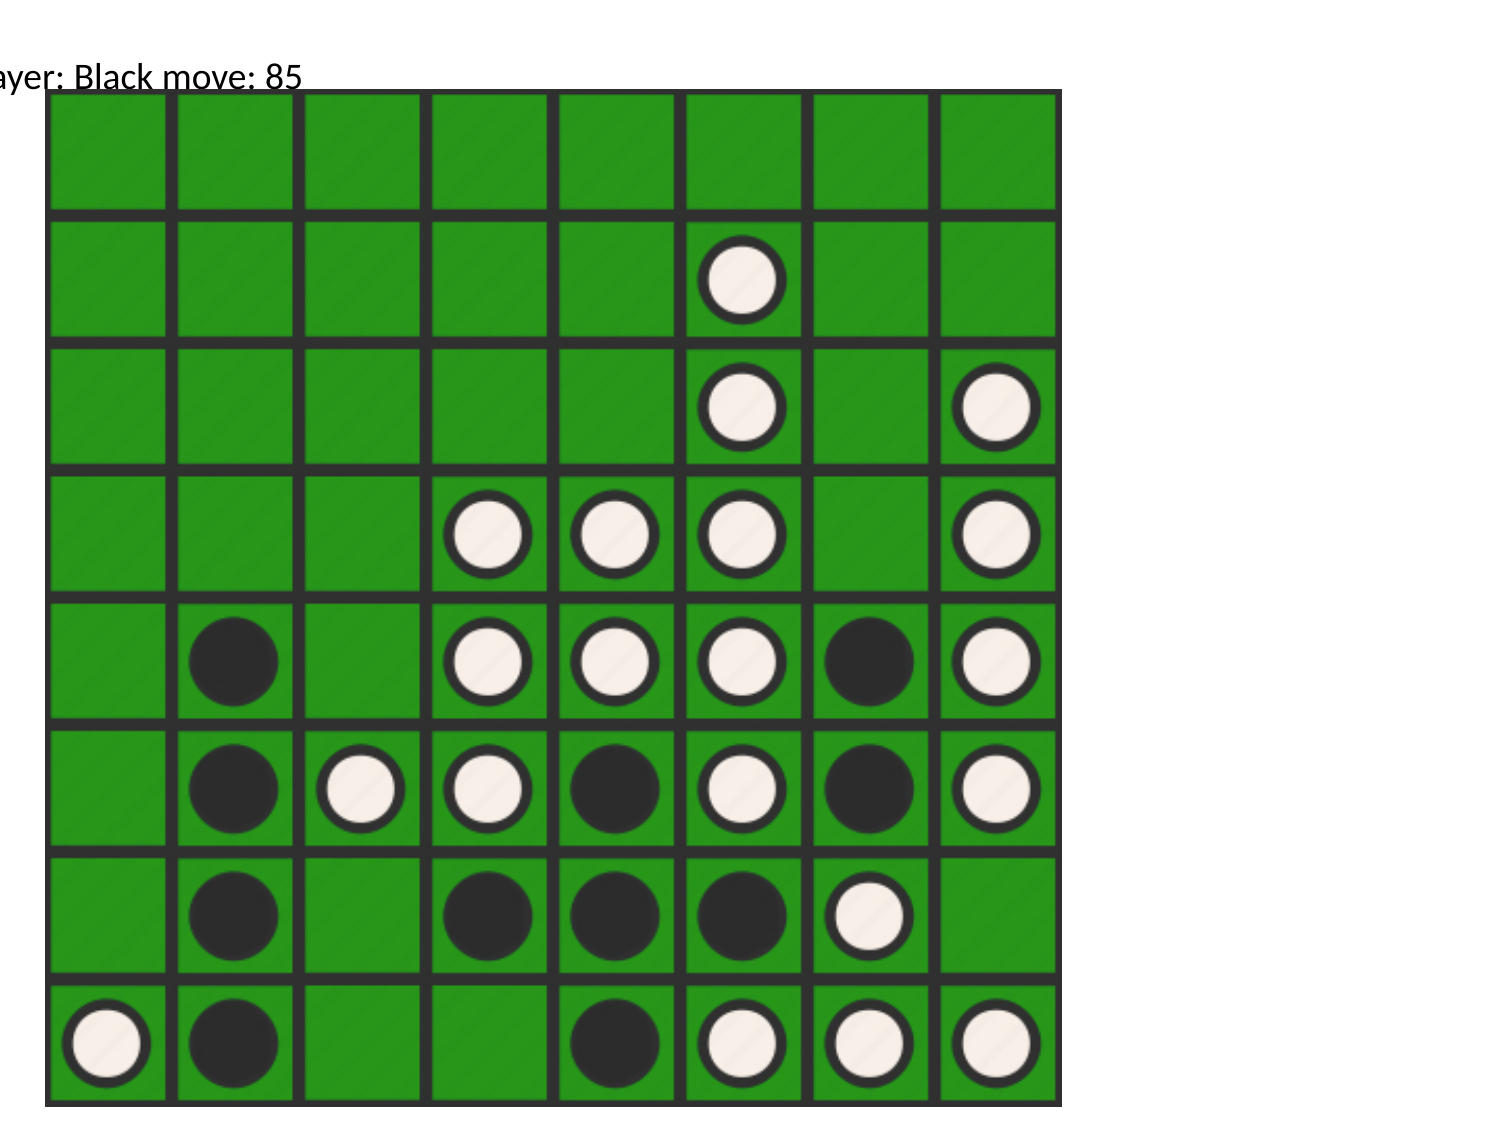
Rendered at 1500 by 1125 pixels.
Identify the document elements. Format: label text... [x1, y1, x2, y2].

text_box turn: 27 player: Black move: 85 [0, 44, 319, 105]
picture [44, 89, 1062, 1107]
